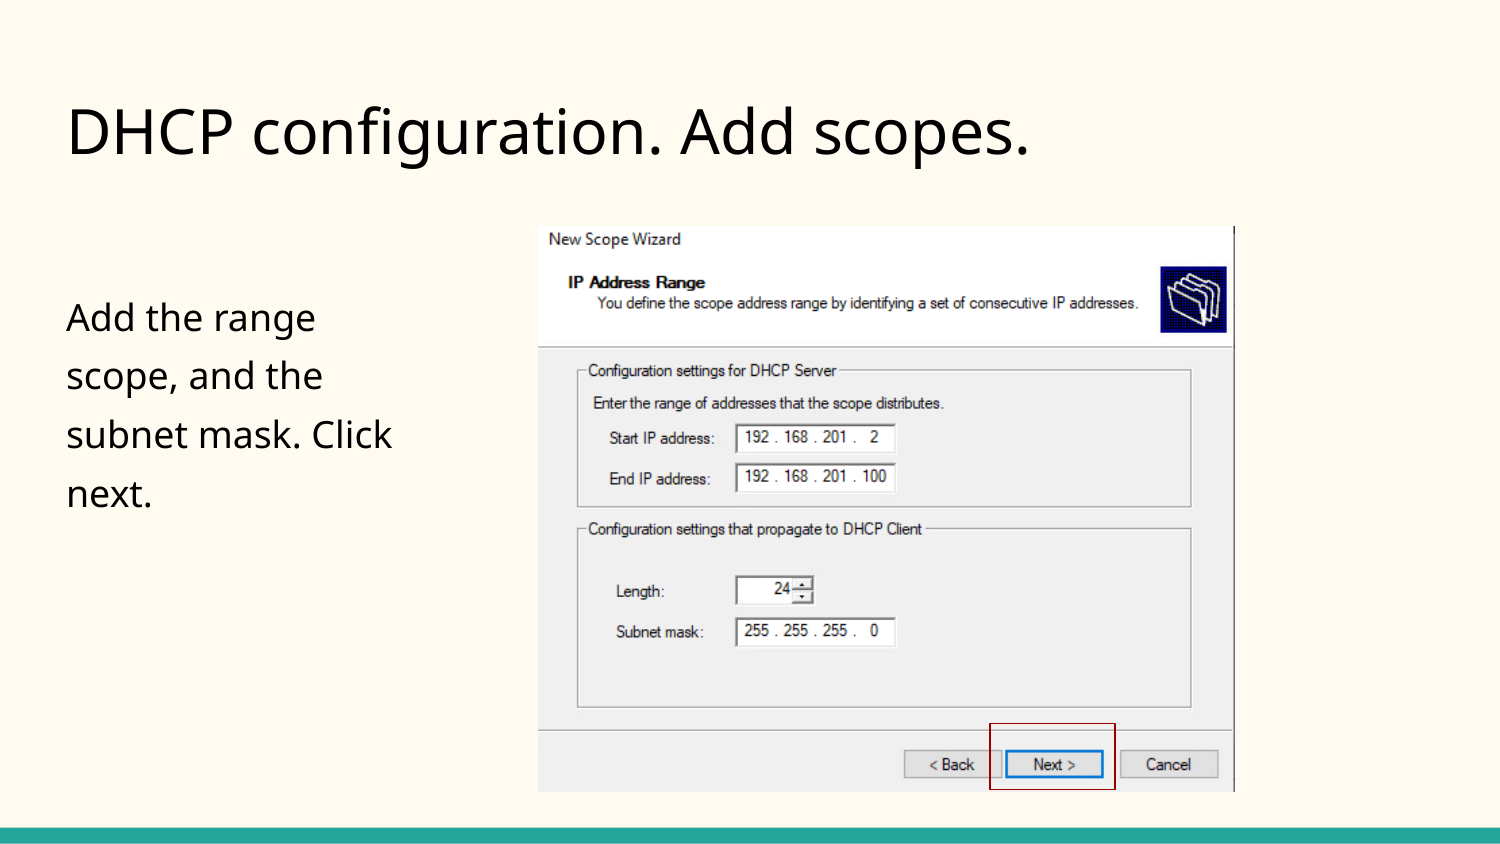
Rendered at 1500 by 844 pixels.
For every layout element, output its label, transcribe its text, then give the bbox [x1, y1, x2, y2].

picture [537, 226, 1235, 792]
list Add the range scope, and the subnet mask. Click next. [51, 268, 421, 750]
title DHCP configuration. Add scopes. [51, 72, 1449, 230]
